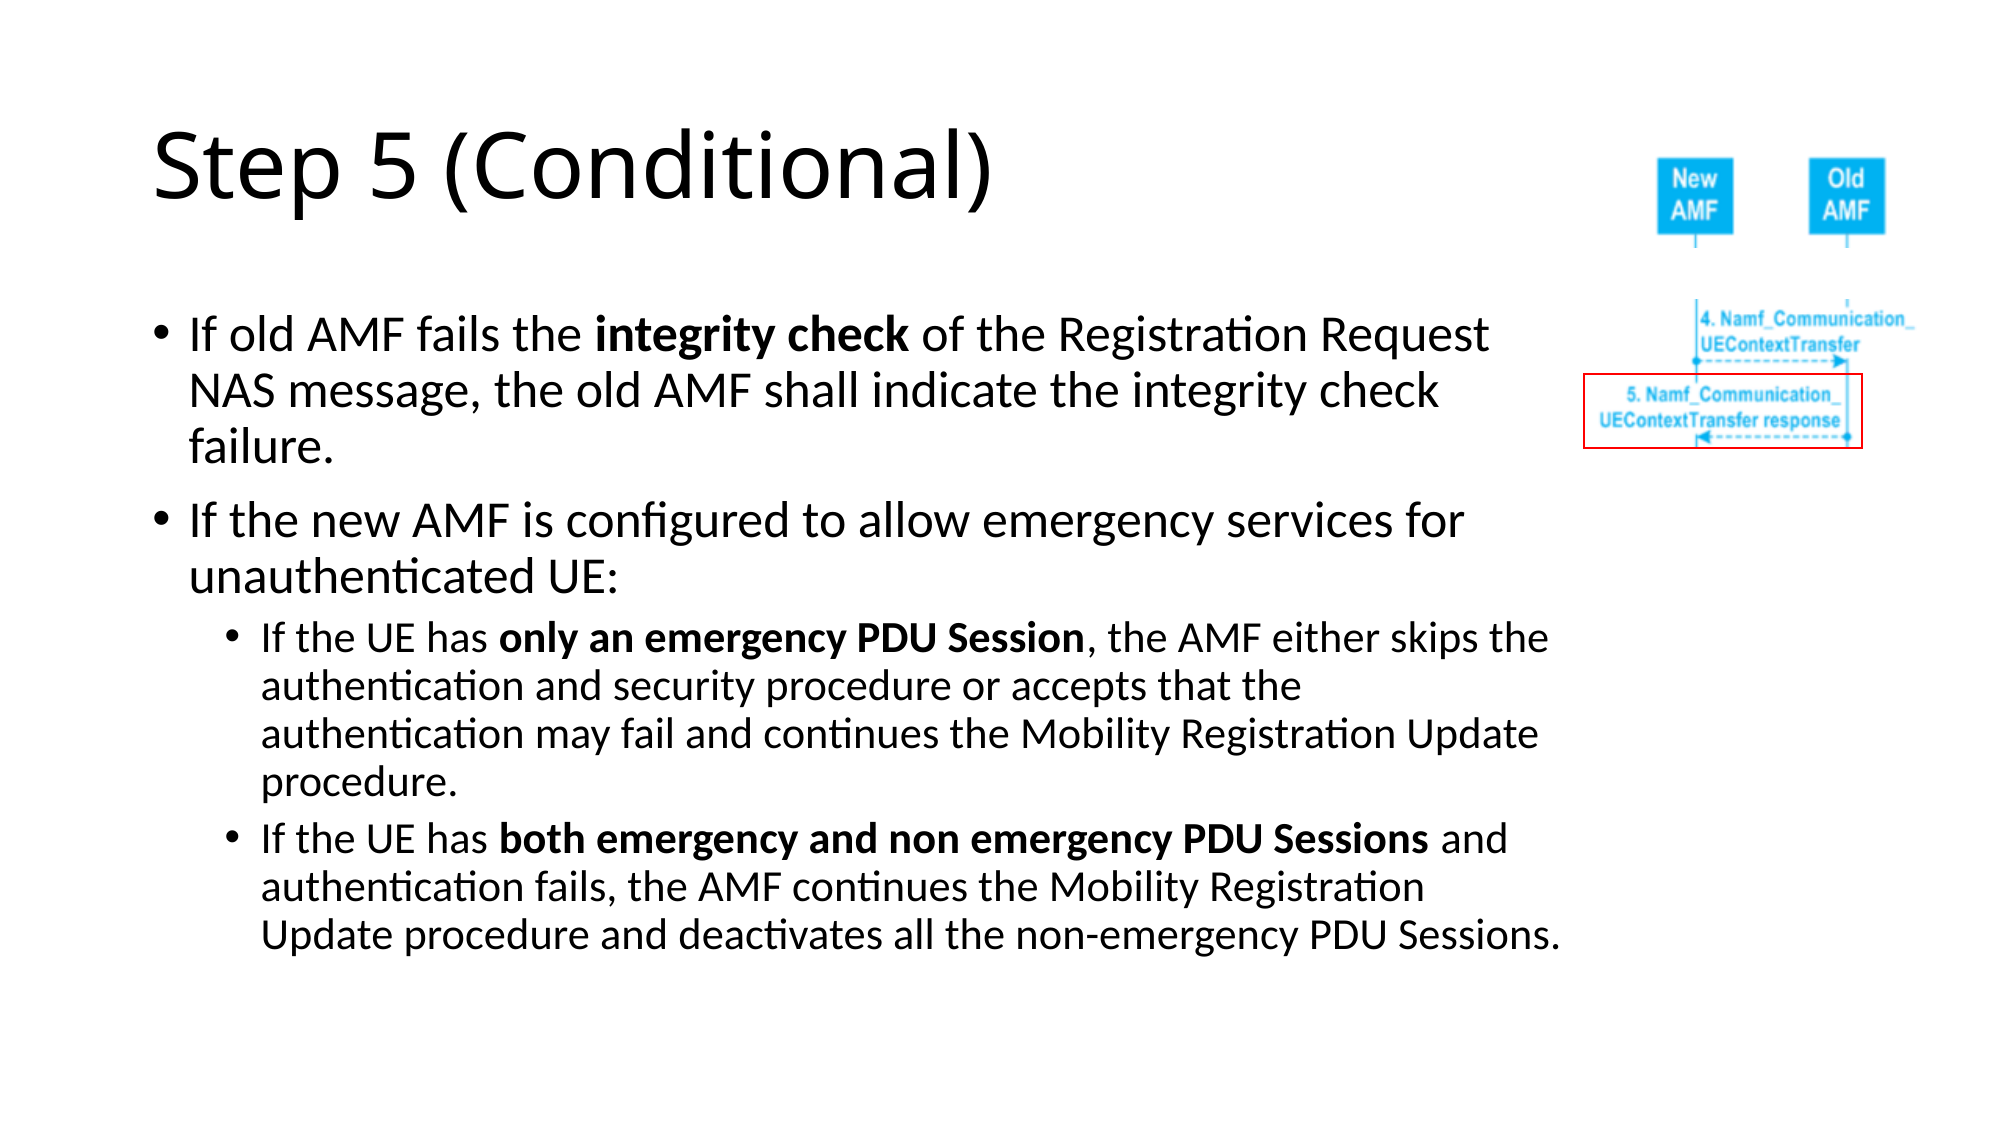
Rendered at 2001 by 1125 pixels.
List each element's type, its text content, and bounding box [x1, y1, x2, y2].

picture [1640, 144, 1901, 248]
picture [1563, 299, 1940, 448]
list If old AMF fails the integrity check of the Registration Request NAS message, the old AMF shall indicate the integrity check failure. If the new AMF is configured to allow emergency services for unauthenticated UE: If the UE has only an emergency PDU Session, the AMF either skips the authentication and security procedure or accepts that the authentication may fail and continues the Mobility Registration Update procedure. If the UE has both emergency and non emergency PDU Sessions and authentication fails, the AMF continues the Mobility Registration Update procedure and deactivates all the non-emergency PDU Sessions. [137, 299, 1584, 1014]
title Step 5 (Conditional) [137, 59, 1863, 278]
